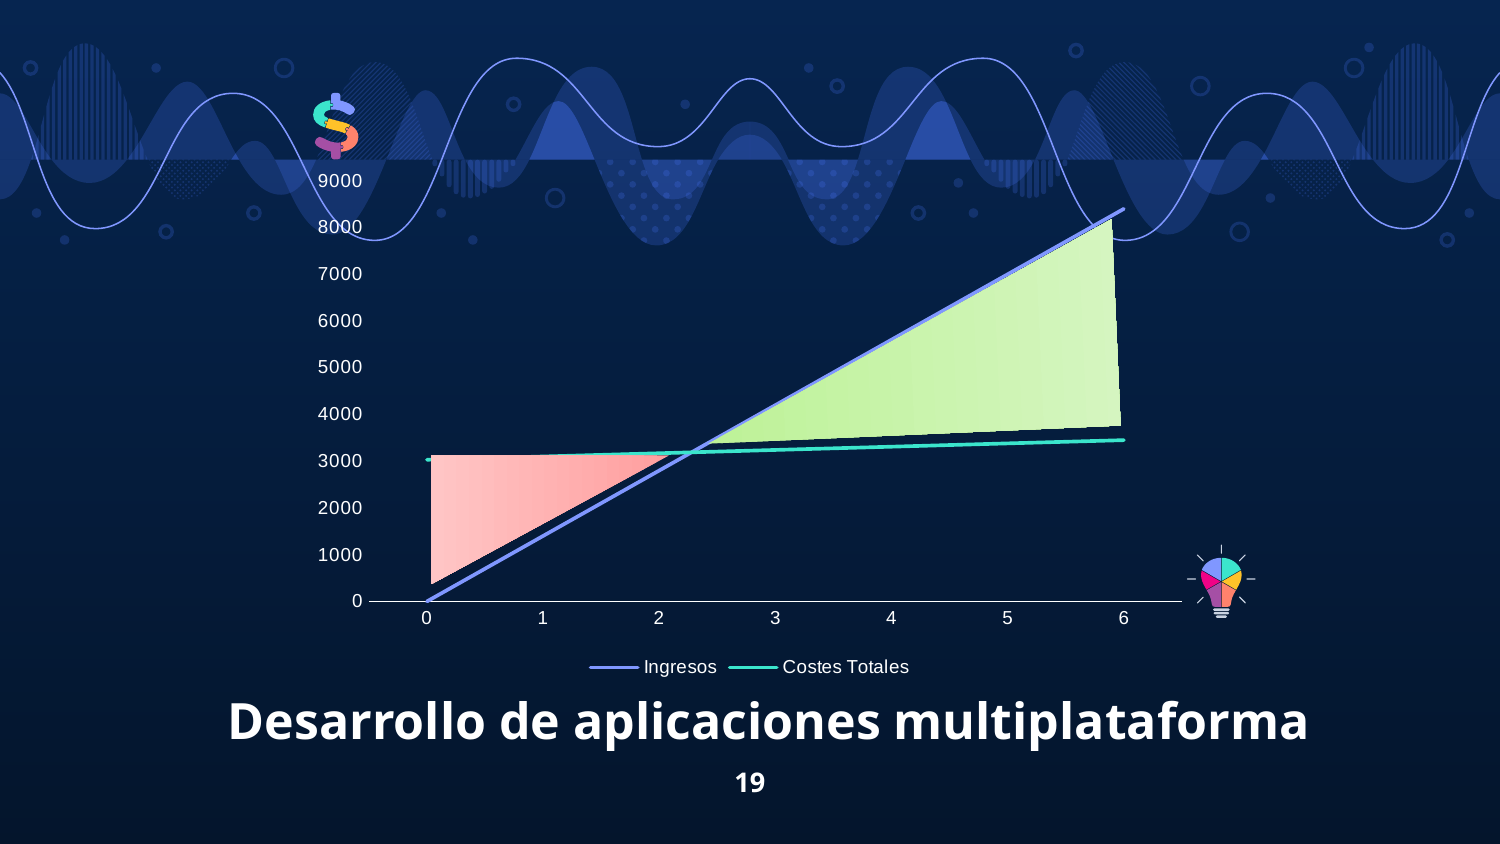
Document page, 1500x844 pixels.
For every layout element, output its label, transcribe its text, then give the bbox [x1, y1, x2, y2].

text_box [312, 92, 359, 160]
slide_number 19 [705, 724, 795, 844]
list Desarrollo de aplicaciones multiplataforma [140, 680, 1360, 727]
chart [299, 159, 1201, 685]
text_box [1186, 544, 1256, 619]
